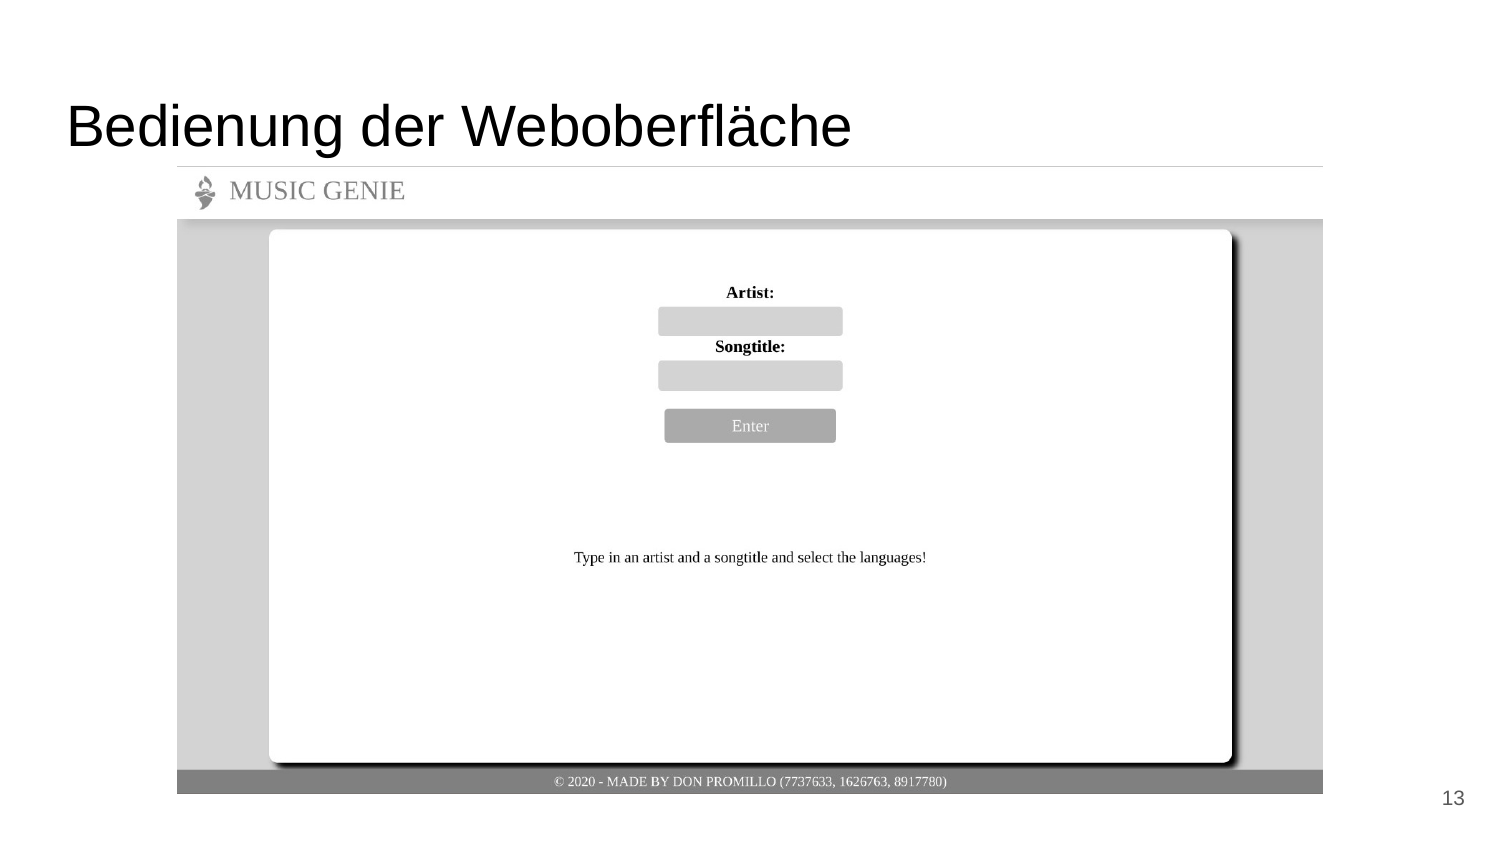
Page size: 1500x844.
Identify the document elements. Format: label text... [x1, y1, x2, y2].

picture [177, 166, 1323, 794]
slide_number ‹#› [1389, 764, 1480, 830]
title Bedienung der Weboberfläche [51, 72, 1449, 167]
